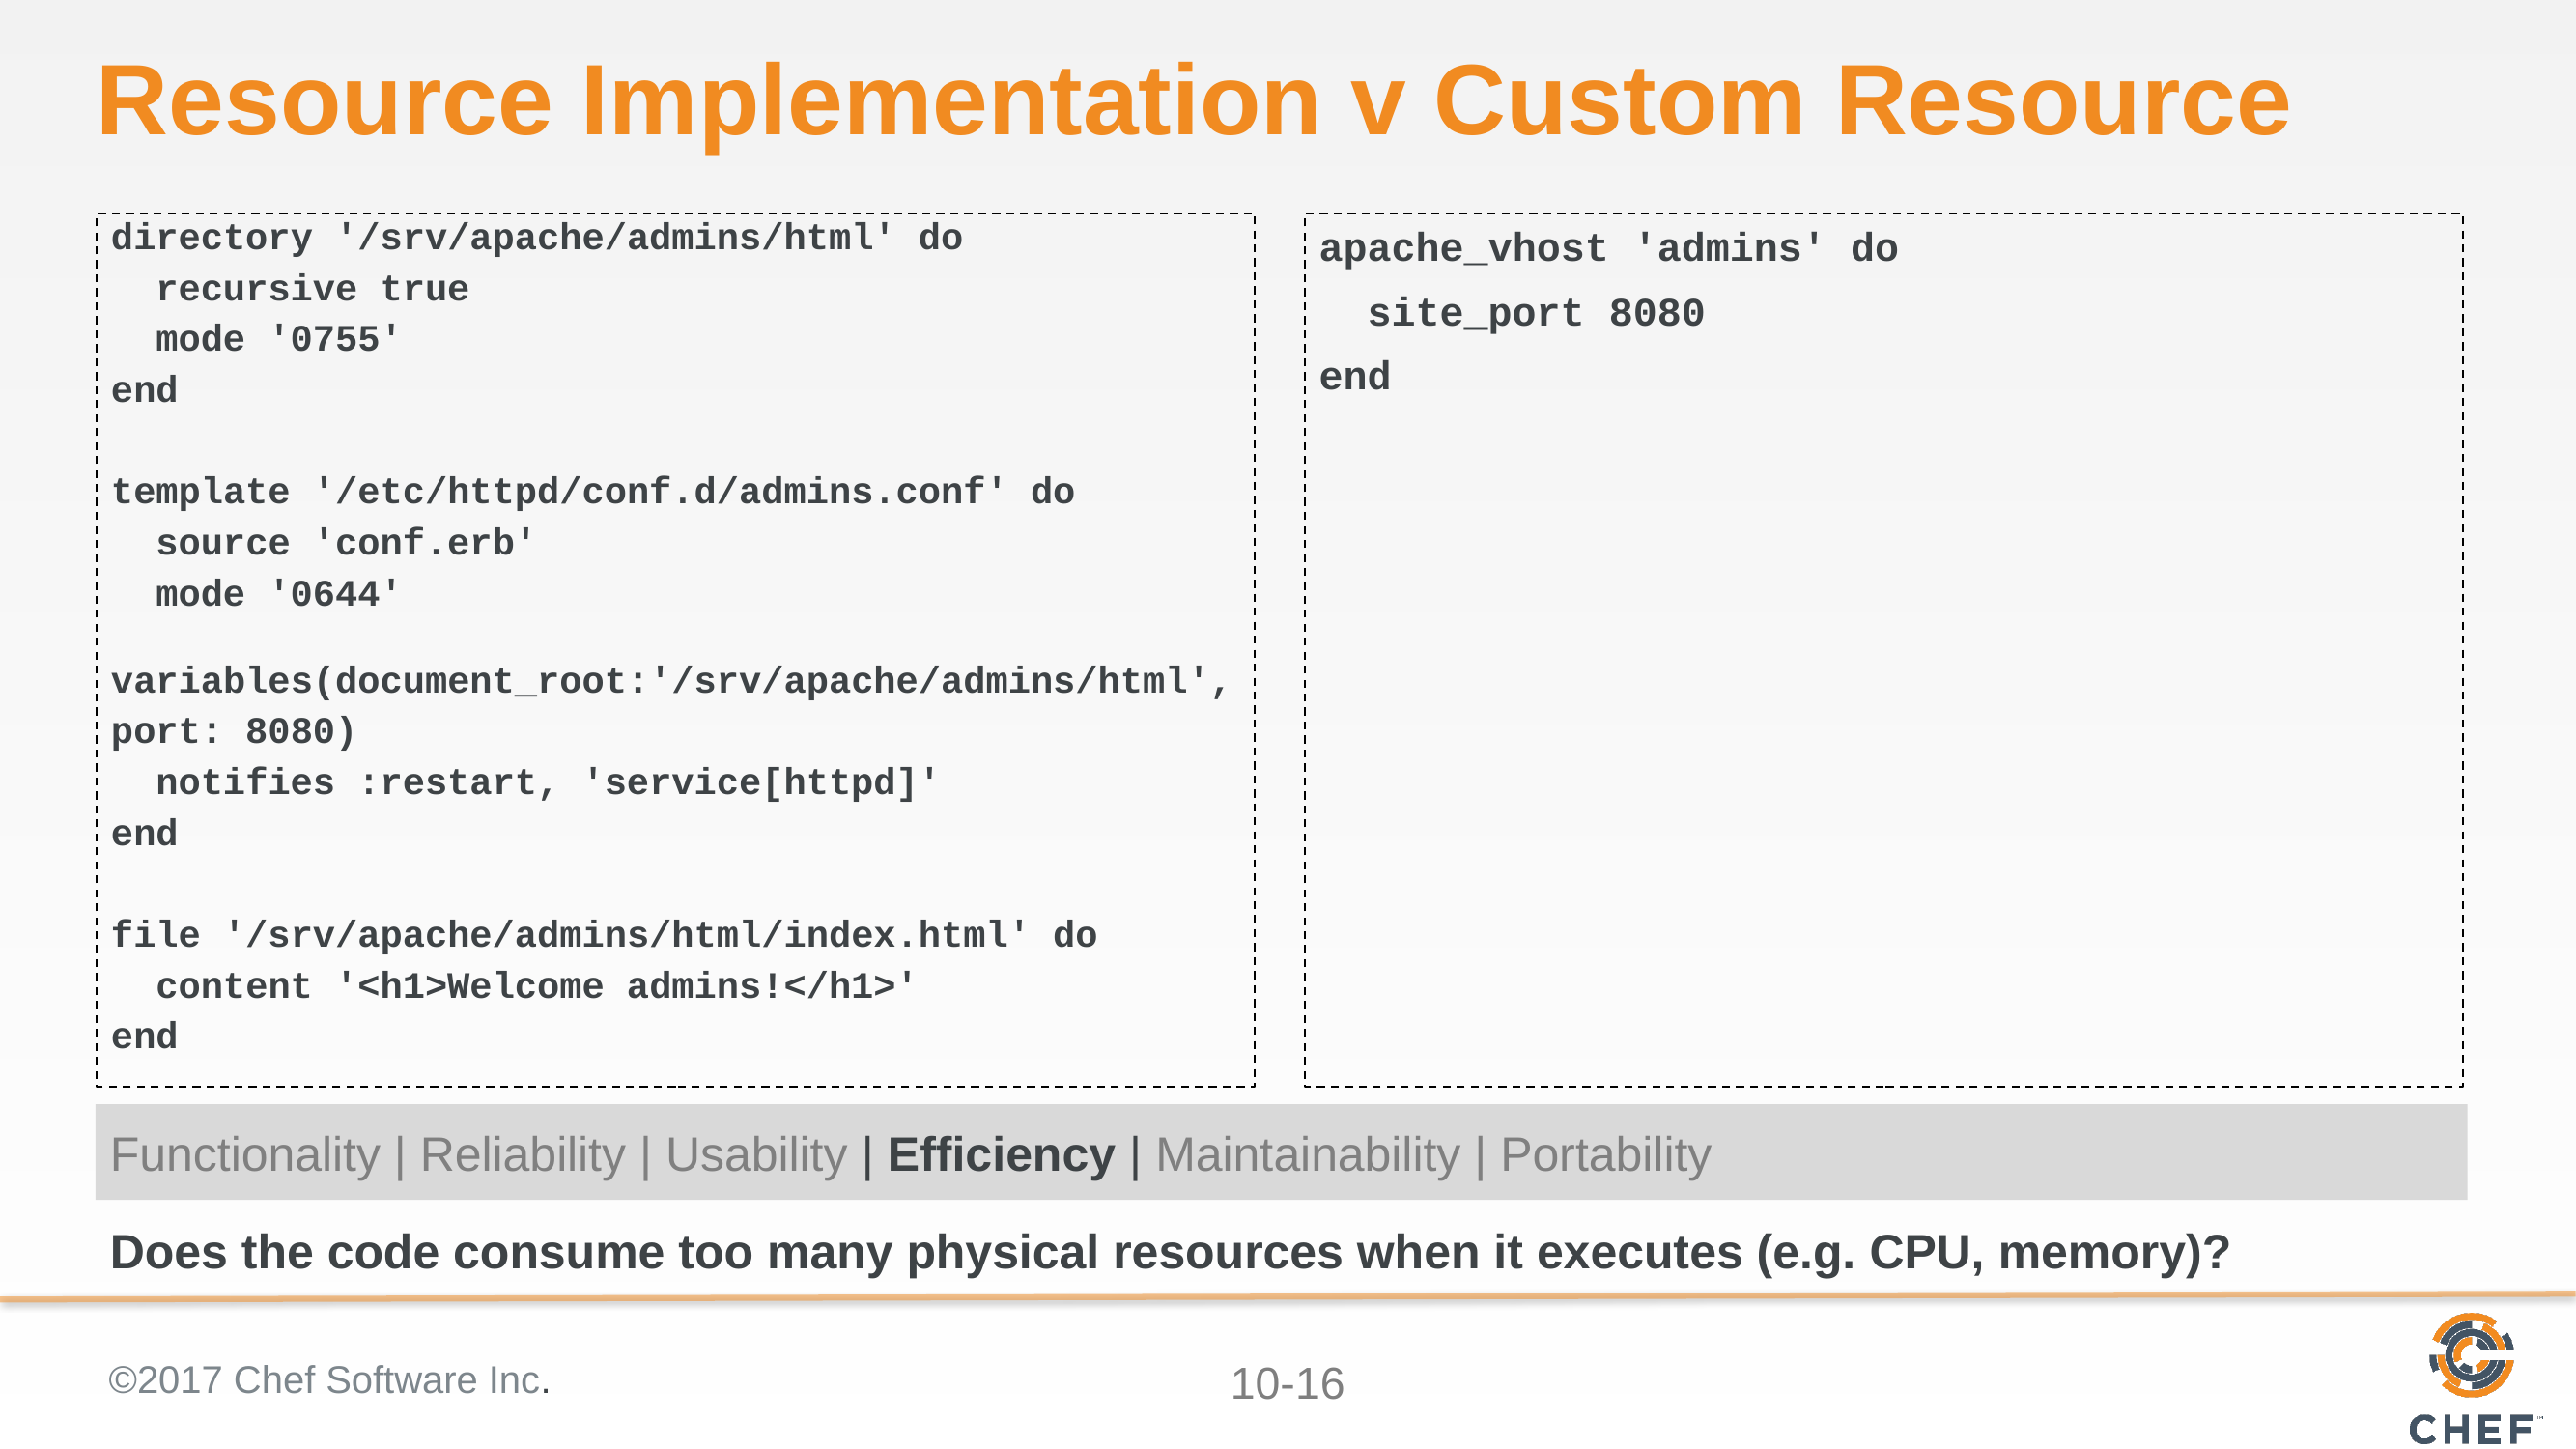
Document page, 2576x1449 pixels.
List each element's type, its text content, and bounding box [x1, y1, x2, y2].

picture [2399, 1297, 2551, 1449]
title Resource Implementation v Custom Resource [96, 48, 2463, 180]
text_box Does the code consume too many physical resources when it executes (e.g. CPU, memory)? [95, 1201, 2467, 1297]
list directory '/srv/apache/admins/html' do recursive true mode '0755' end template '/etc/httpd/conf.d/admins.conf' do source 'conf.erb' mode '0644' variables(document_root:'/srv/apache/admins/html', port: 8080) notifies :restart, 'service[httpd]' end file '/srv/apache/admins/html/index.html' do content '<h1>Welcome admins!</h1>' end [96, 213, 1256, 1088]
text_box Functionality | Reliability | Usability | Efficiency | Maintainability | Portability [95, 1104, 2468, 1201]
list apache_vhost 'admins' do site_port 8080 end [1304, 213, 2464, 1088]
